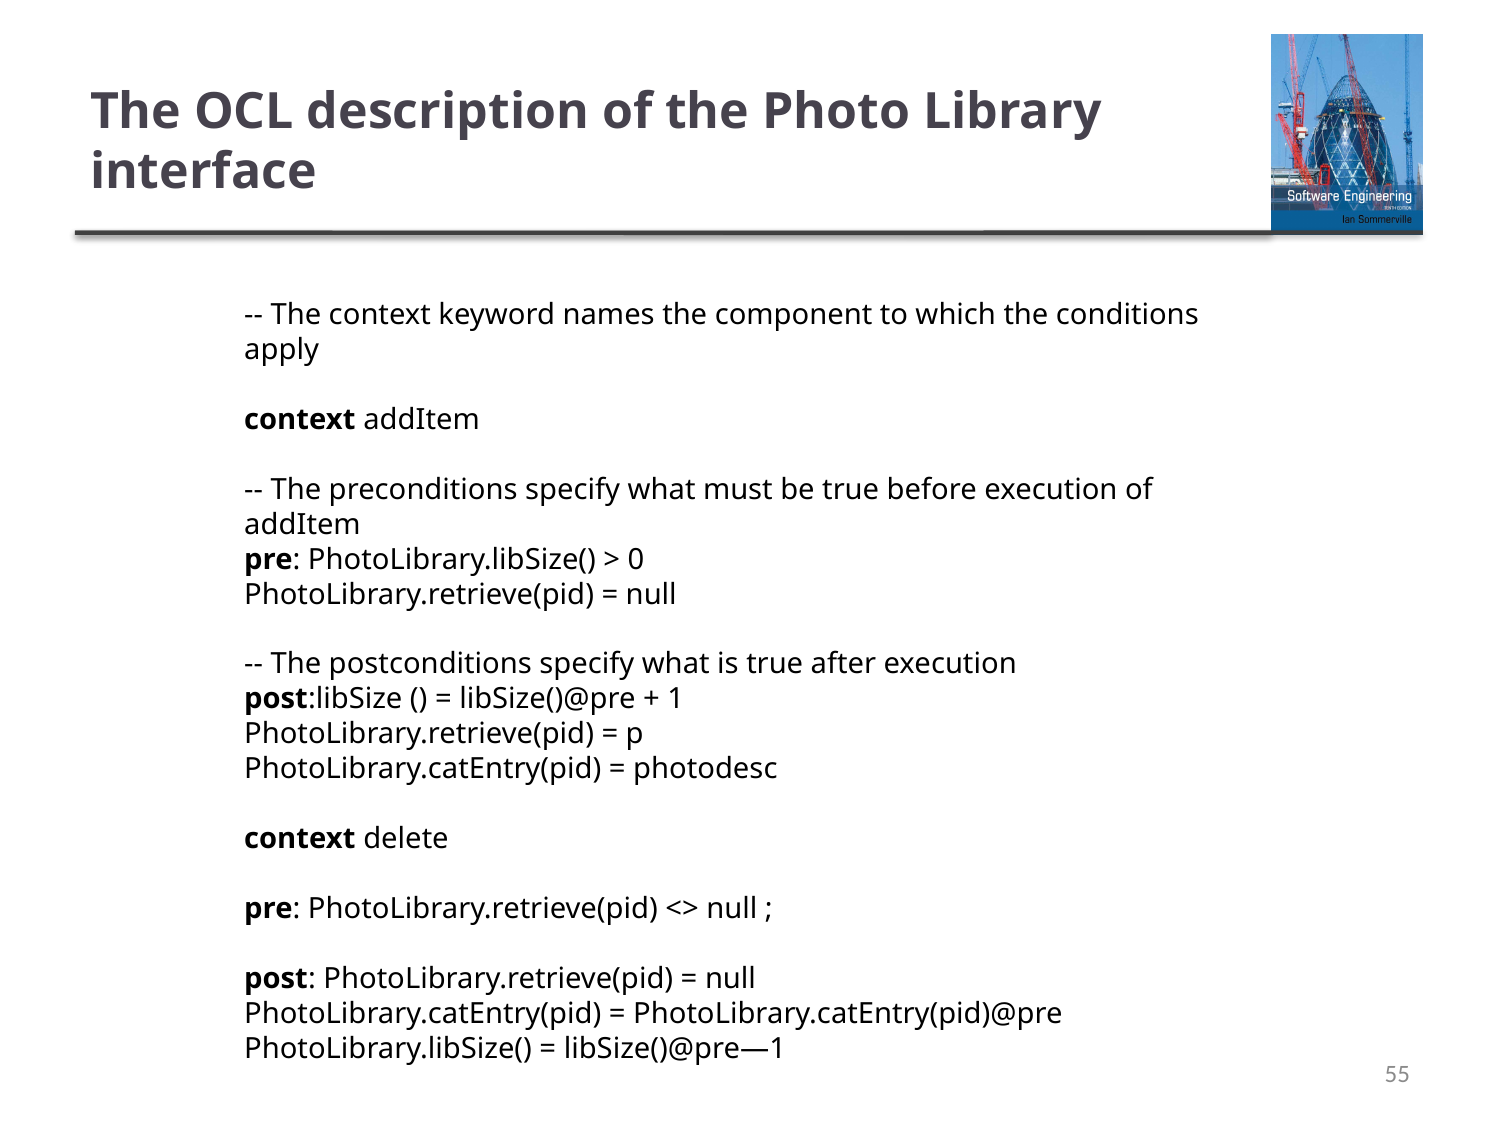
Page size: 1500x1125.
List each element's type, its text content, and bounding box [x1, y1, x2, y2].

text_box -- The context keyword names the component to which the conditions apply context addItem -- The preconditions specify what must be true before execution of addItem pre: PhotoLibrary.libSize() > 0 PhotoLibrary.retrieve(pid) = null -- The postconditions specify what is true after execution post:libSize () = libSize()@pre + 1 PhotoLibrary.retrieve(pid) = p PhotoLibrary.catEntry(pid) = photodesc context delete pre: PhotoLibrary.retrieve(pid) <> null ; post: PhotoLibrary.retrieve(pid) = null PhotoLibrary.catEntry(pid) = PhotoLibrary.catEntry(pid)@pre PhotoLibrary.libSize() = libSize()@pre—1 [229, 287, 1273, 1106]
picture [1271, 34, 1423, 230]
title The OCL description of the Photo Library interface [74, 44, 1272, 233]
slide_number 55 [1273, 1042, 1425, 1103]
